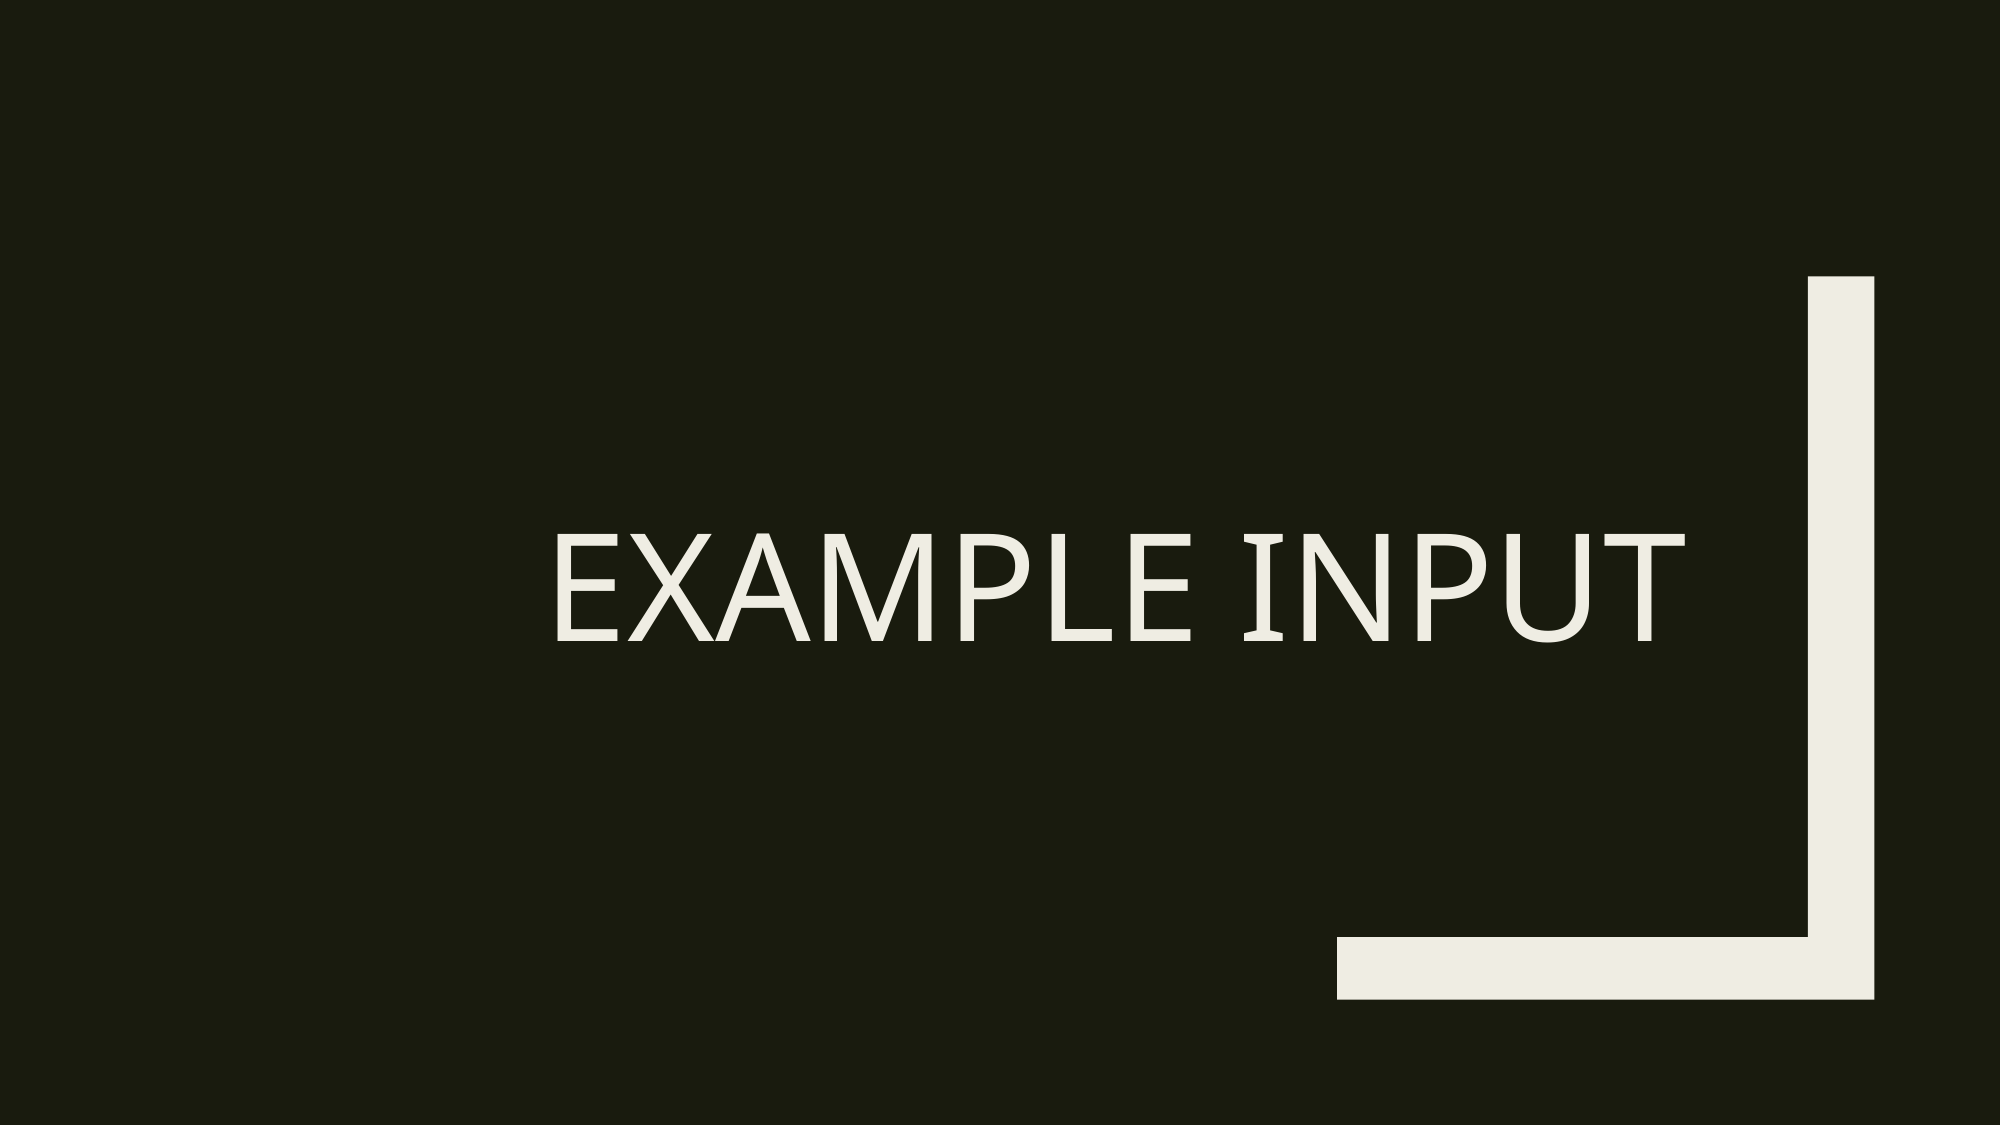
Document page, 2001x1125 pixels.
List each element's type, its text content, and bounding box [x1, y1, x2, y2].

title Example input [125, 213, 1703, 682]
